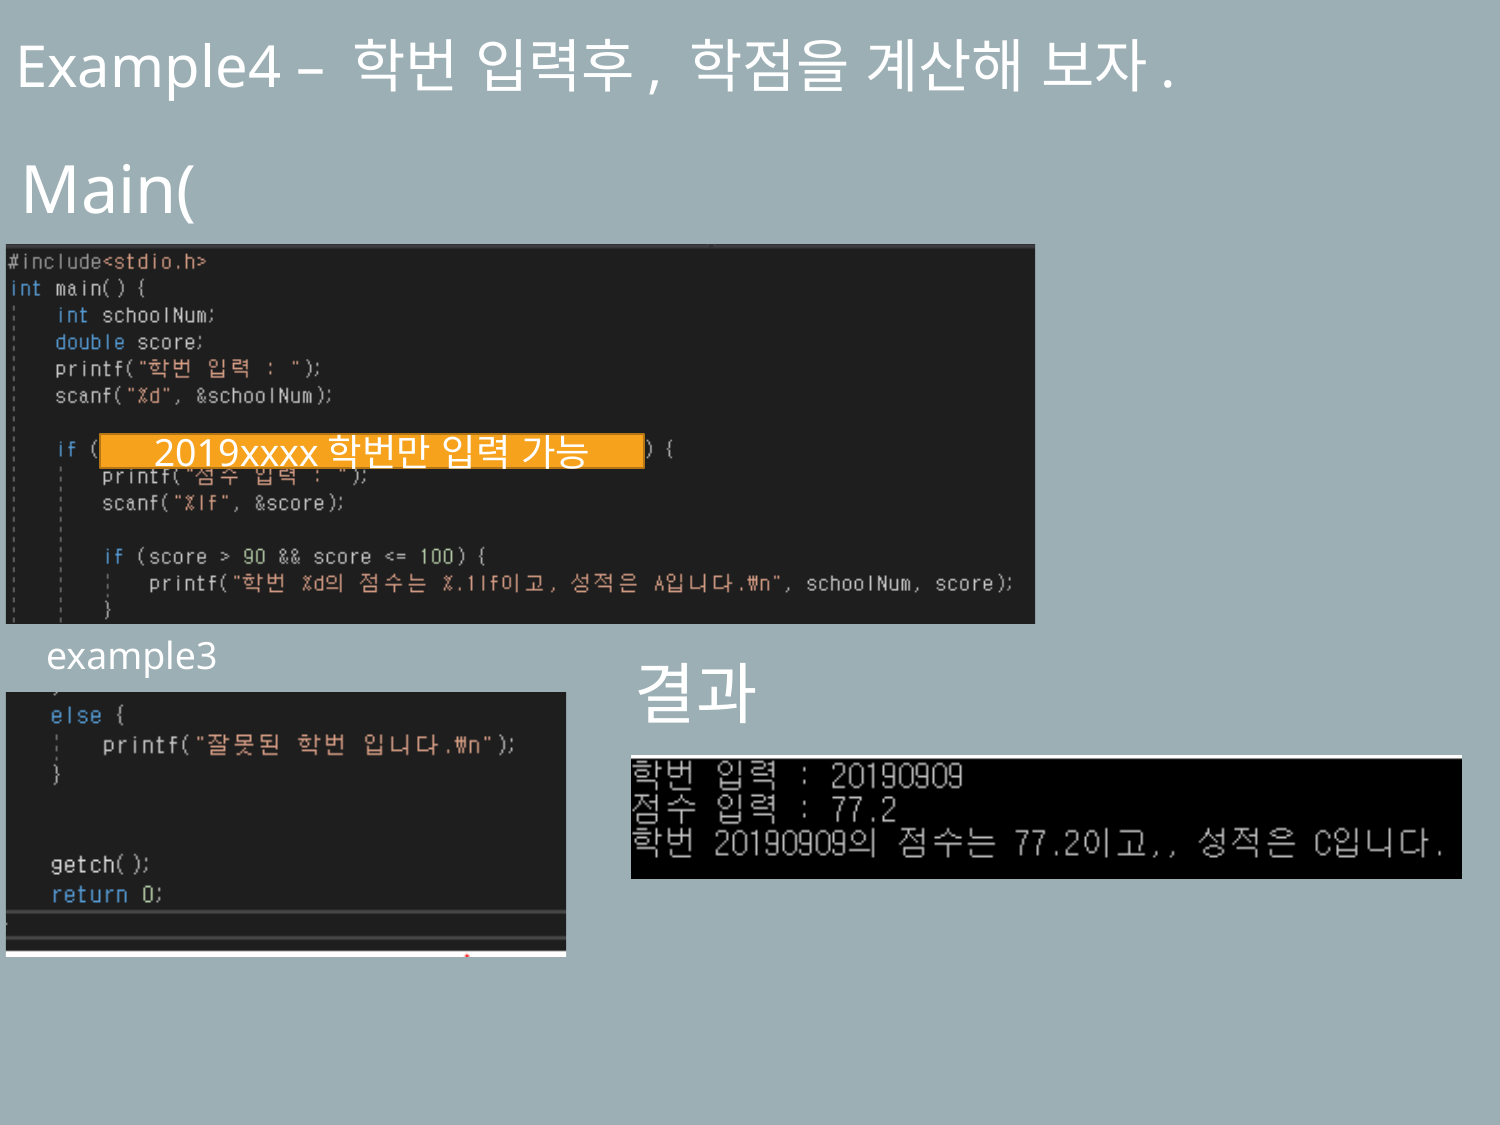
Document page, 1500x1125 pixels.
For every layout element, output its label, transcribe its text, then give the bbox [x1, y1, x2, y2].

picture [5, 692, 567, 957]
text_box Main() [5, 139, 215, 244]
text_box 결과 [620, 644, 810, 740]
subtitle Example4 – 학번 입력후, 학점을 계산해 보자. [0, 21, 1258, 122]
picture [5, 244, 1036, 624]
picture [631, 755, 1462, 879]
text_box example3 [31, 624, 398, 685]
